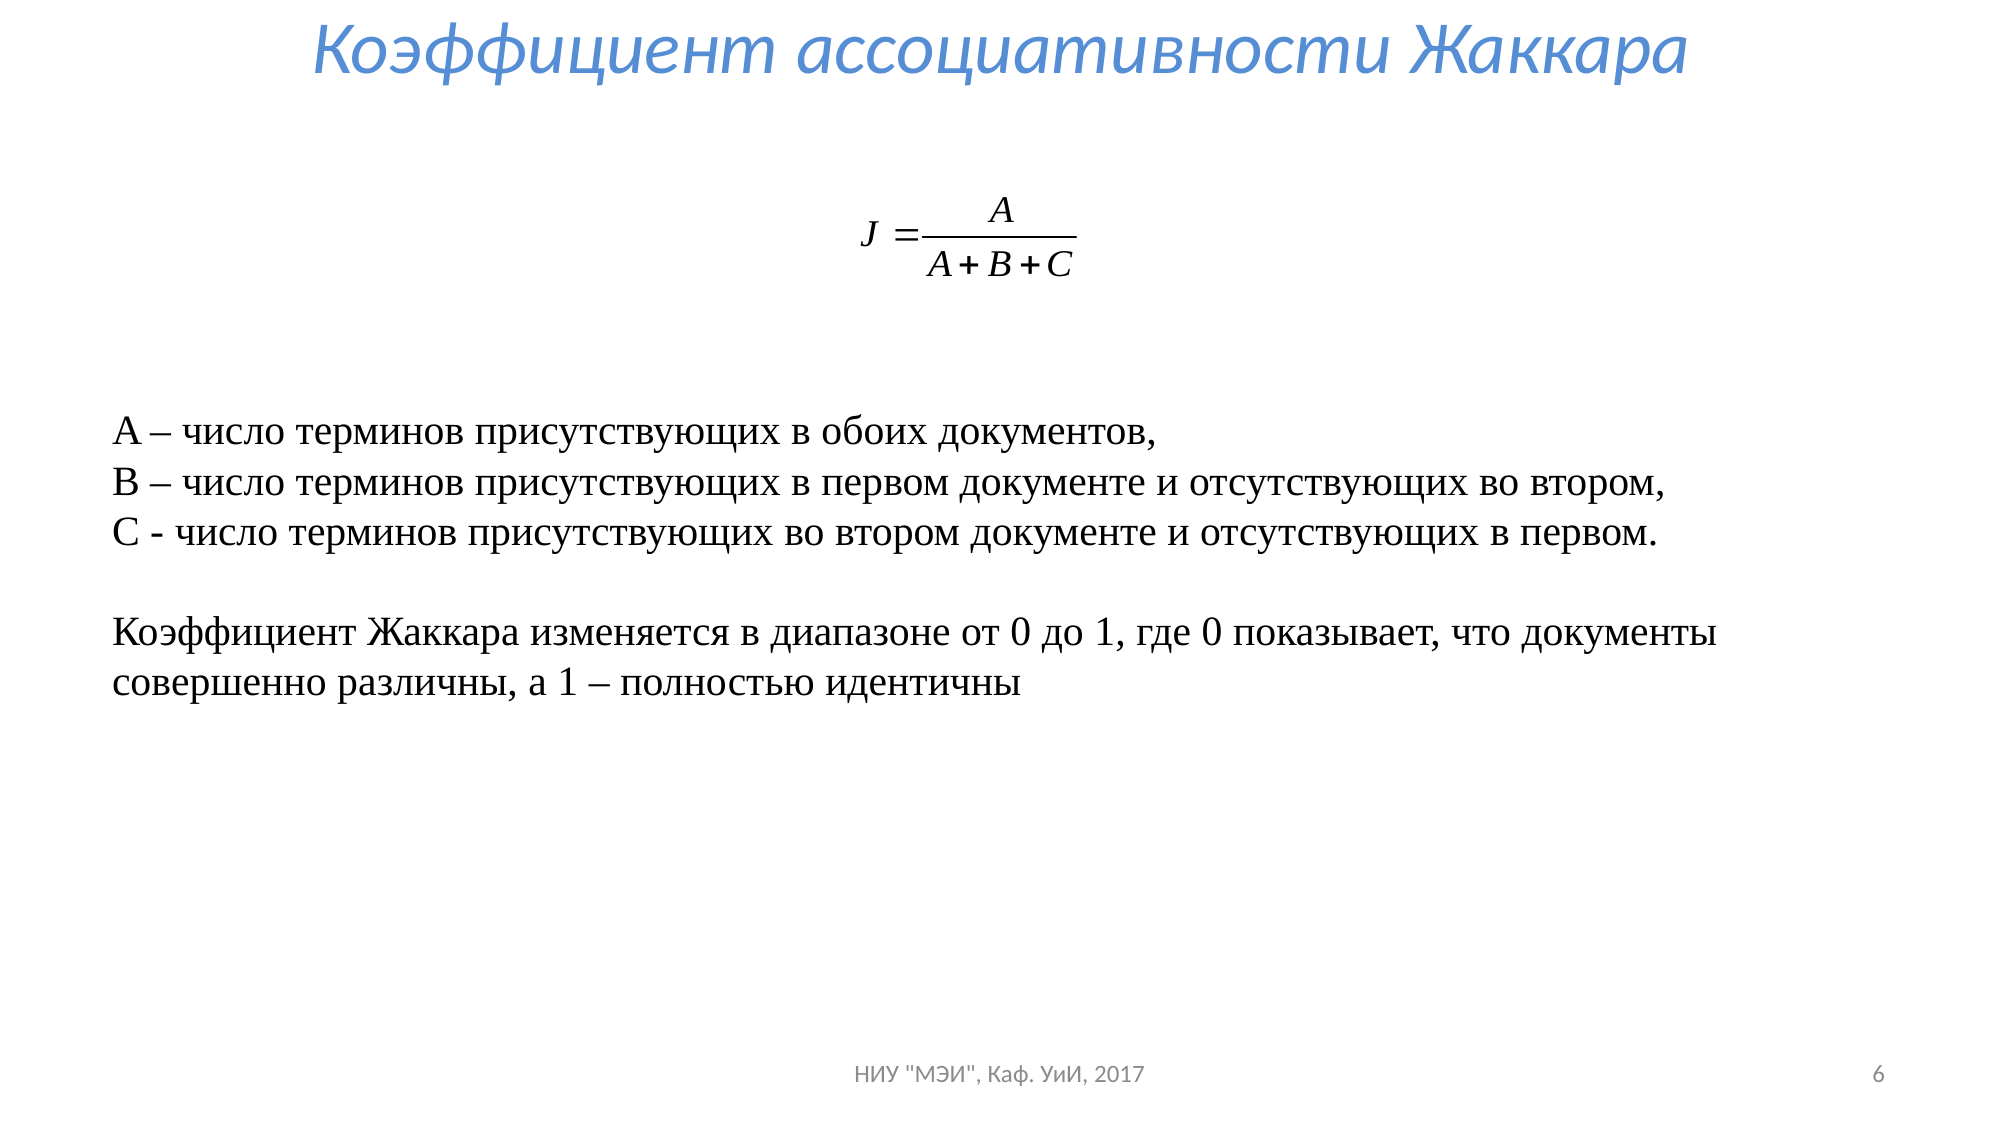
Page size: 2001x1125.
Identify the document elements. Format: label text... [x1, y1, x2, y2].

text_box A – число терминов присутствующих в обоих документов, B – число терминов присутствующих в первом документе и отсутствующих во втором, C - число терминов присутствующих во втором документе и отсутствующих в первом. Коэффициент Жаккара изменяется в диапазоне от 0 до 1, где 0 показывает, что документы совершенно различны, а 1 – полностью идентичны [97, 395, 1914, 711]
slide_number 6 [1433, 1042, 1900, 1103]
title Коэффициент ассоциативности Жаккара [40, 1, 1962, 100]
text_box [852, 186, 1084, 285]
footer НИУ "МЭИ", Каф. УиИ, 2017 [683, 1042, 1317, 1103]
